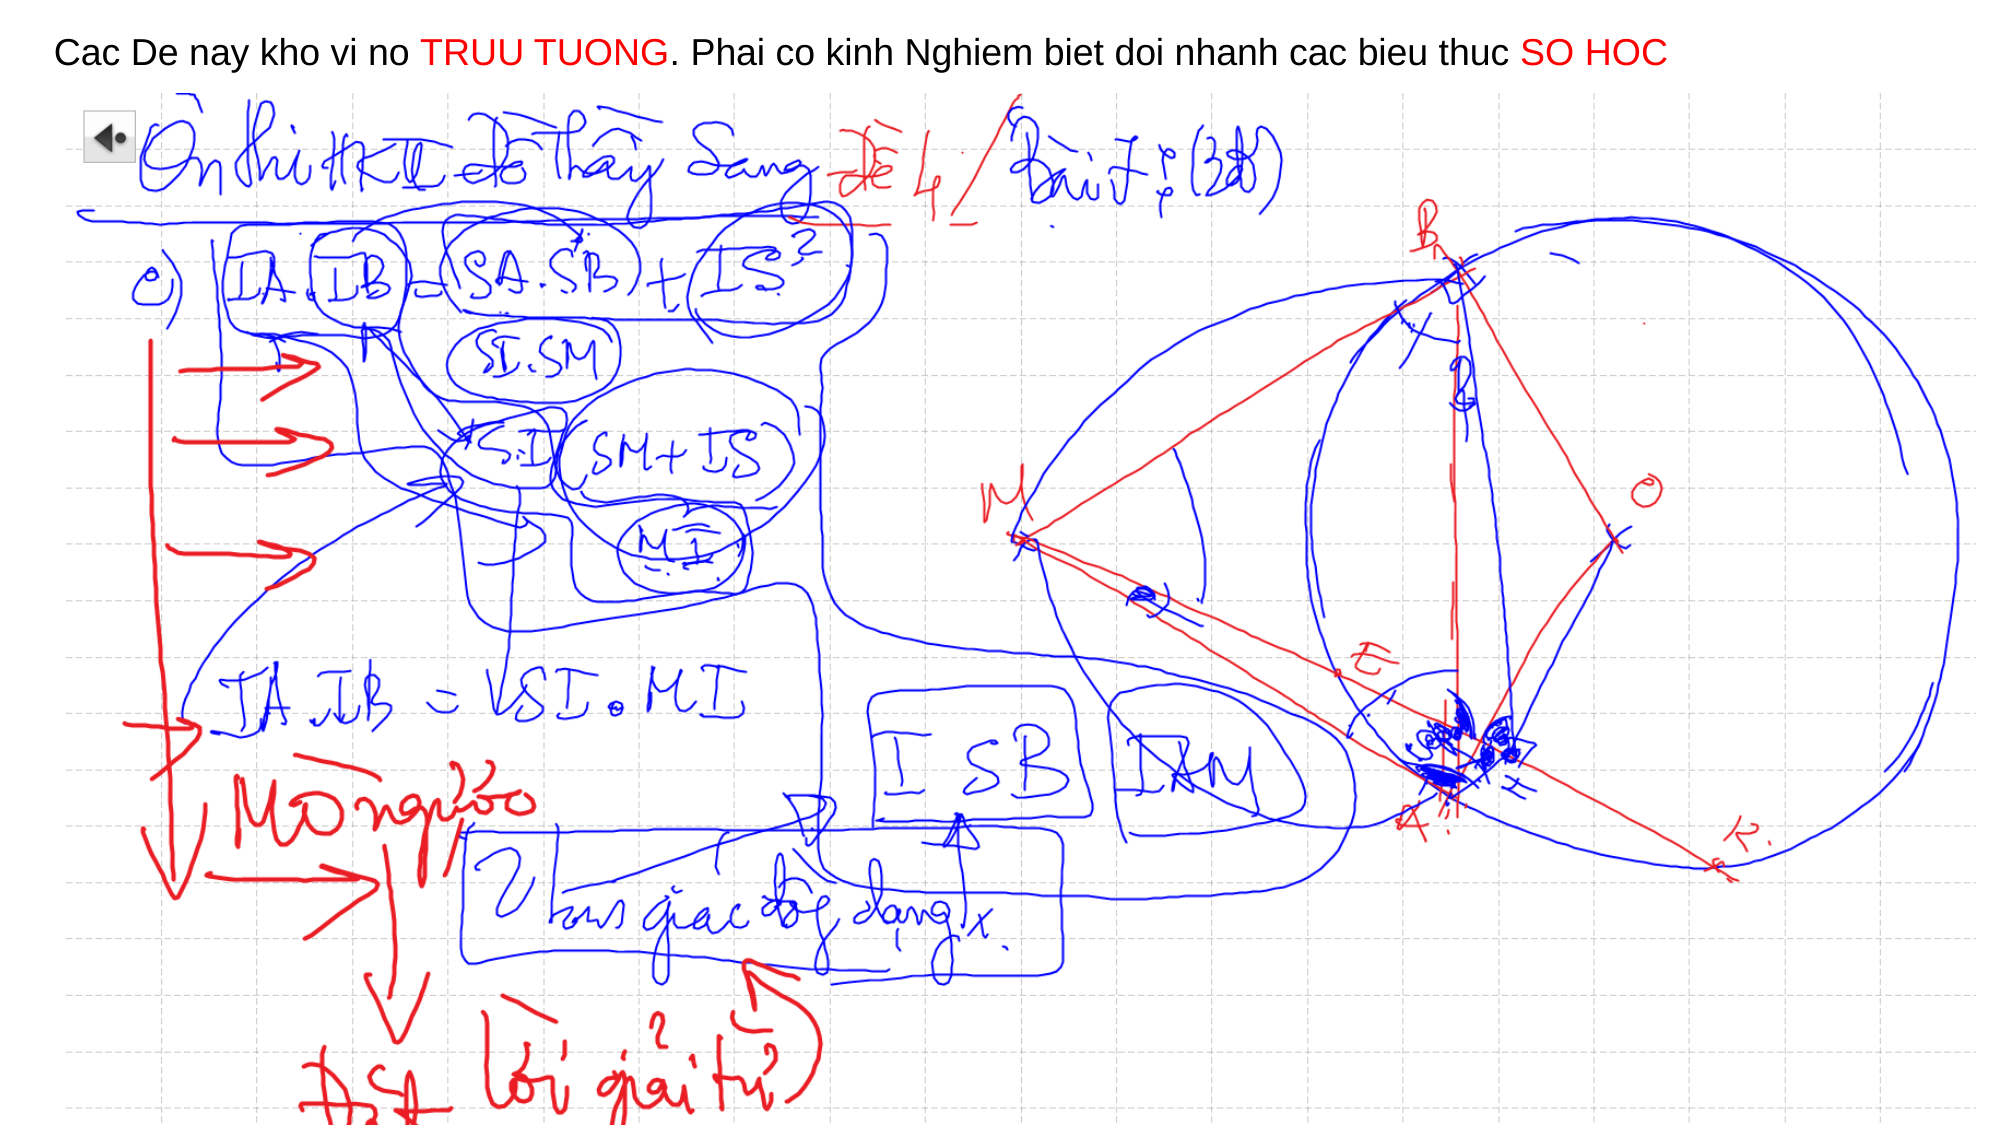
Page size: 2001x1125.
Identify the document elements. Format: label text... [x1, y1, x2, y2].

picture [66, 93, 1976, 1125]
text_box Cac De nay kho vi no TRUU TUONG. Phai co kinh Nghiem biet doi nhanh cac bieu thuc SO HOC [39, 21, 1976, 81]
